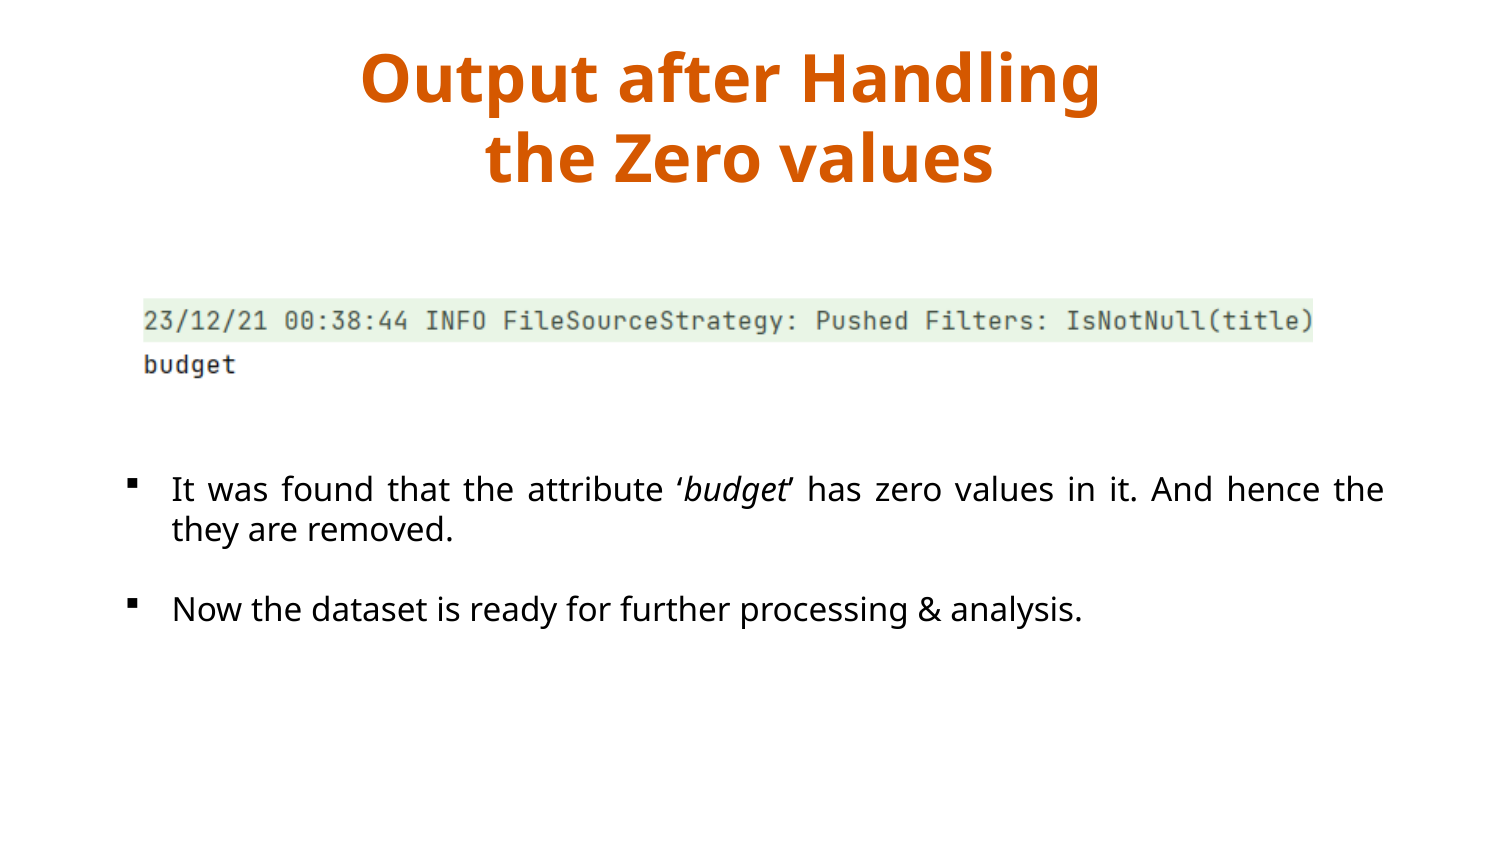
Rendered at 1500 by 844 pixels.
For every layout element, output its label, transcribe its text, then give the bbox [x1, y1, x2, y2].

text_box It was found that the attribute ‘budget’ has zero values in it. And hence the they are removed. Now the dataset is ready for further processing & analysis. [110, 460, 1401, 635]
picture [141, 296, 1313, 384]
title Output after Handling the Zero values [332, 76, 1148, 156]
